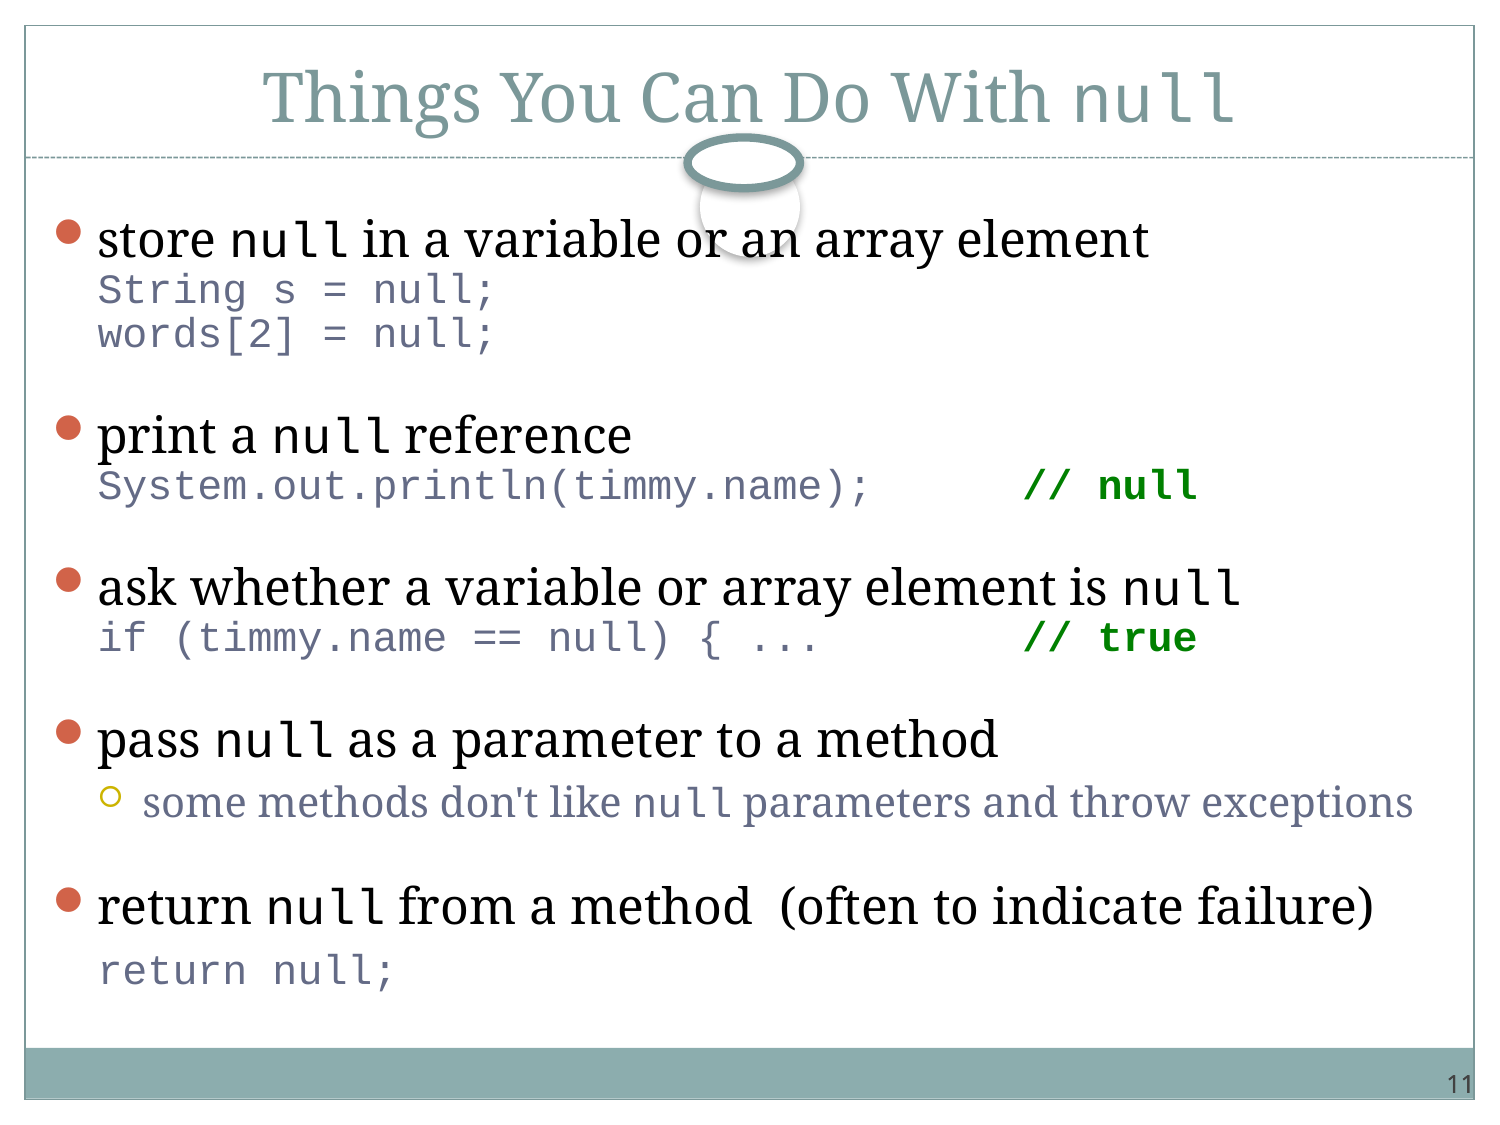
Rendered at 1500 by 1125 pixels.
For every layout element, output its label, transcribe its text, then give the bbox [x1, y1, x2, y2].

title Things You Can Do With null [49, 37, 1450, 144]
list store null in a variable or an array element String s = null; words[2] = null; print a null reference System.out.println(timmy.name); // null ask whether a variable or array element is null if (timmy.name == null) { ... // true pass null as a parameter to a method some methods don't like null parameters and throw exceptions return null from a method (often to indicate failure) return null; [37, 200, 1463, 1038]
